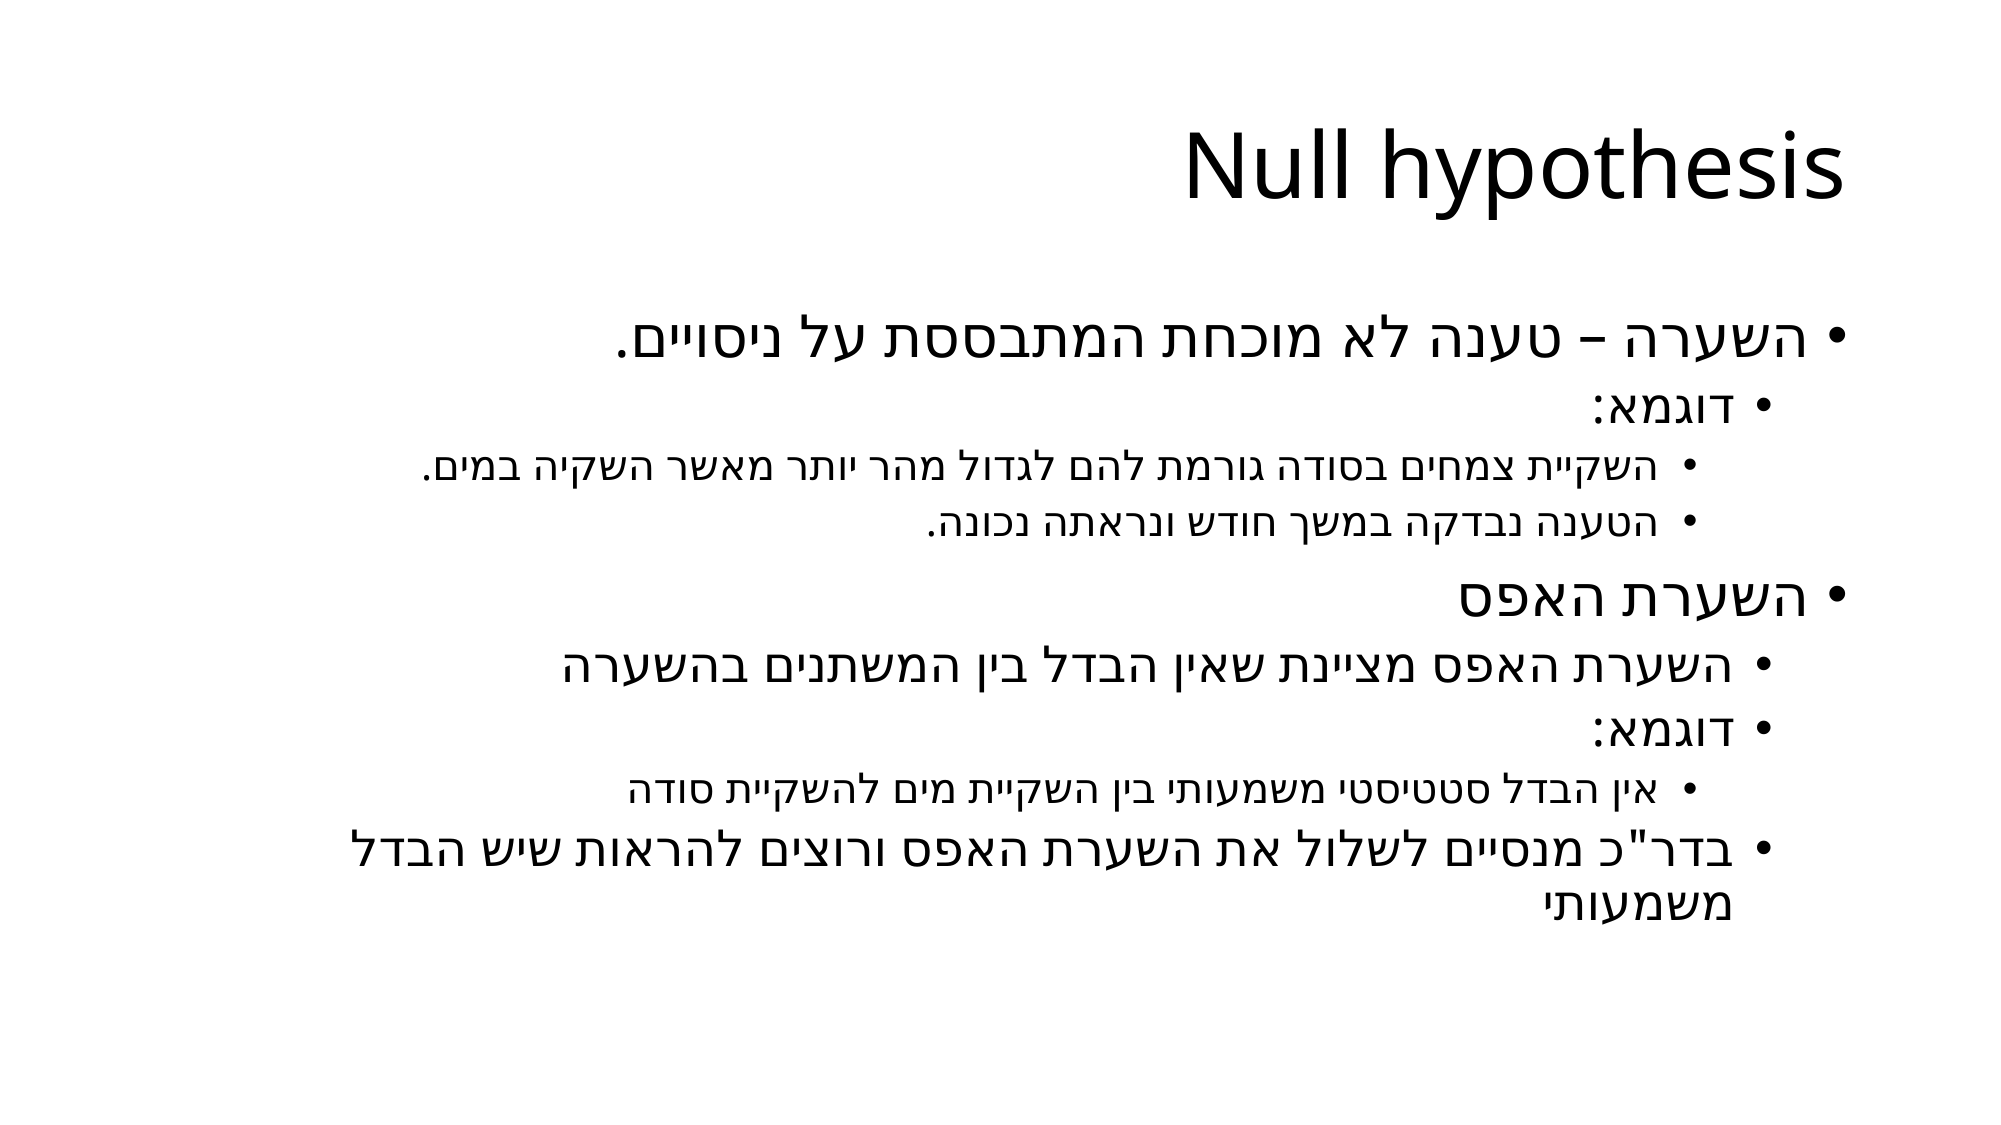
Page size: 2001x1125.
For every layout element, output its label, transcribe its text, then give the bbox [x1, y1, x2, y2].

list השערה – טענה לא מוכחת המתבססת על ניסויים. דוגמא: השקיית צמחים בסודה גורמת להם לגדול מהר יותר מאשר השקיה במים. הטענה נבדקה במשך חודש ונראתה נכונה. השערת האפס השערת האפס מציינת שאין הבדל בין המשתנים בהשערה דוגמא: אין הבדל סטטיסטי משמעותי בין השקיית מים להשקיית סודה בדר"כ מנסיים לשלול את השערת האפס ורוצים להראות שיש הבדל משמעותי [137, 299, 1863, 1014]
title Null hypothesis [137, 59, 1863, 278]
